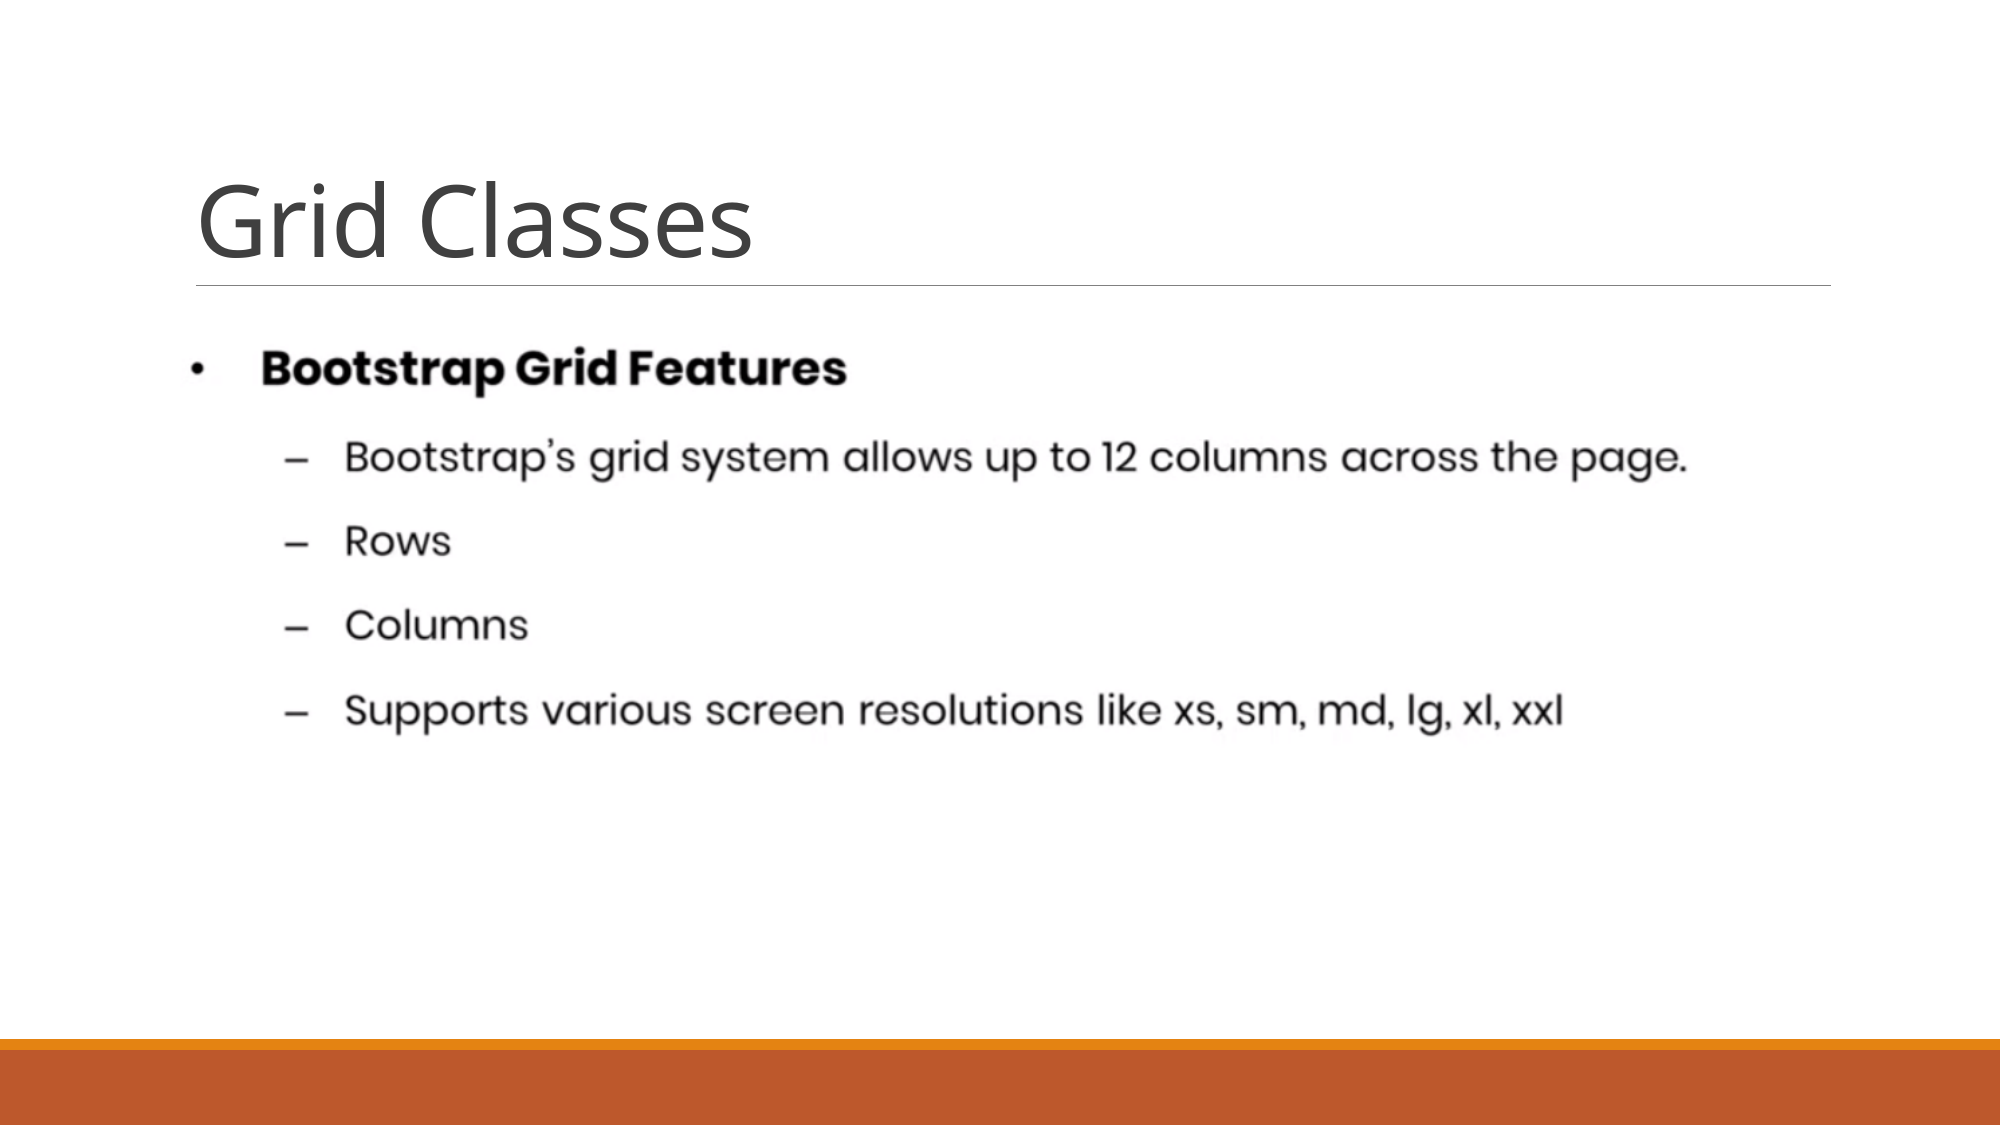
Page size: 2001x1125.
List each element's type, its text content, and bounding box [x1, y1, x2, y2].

title Grid Classes [180, 47, 1830, 285]
picture [179, 336, 1698, 764]
